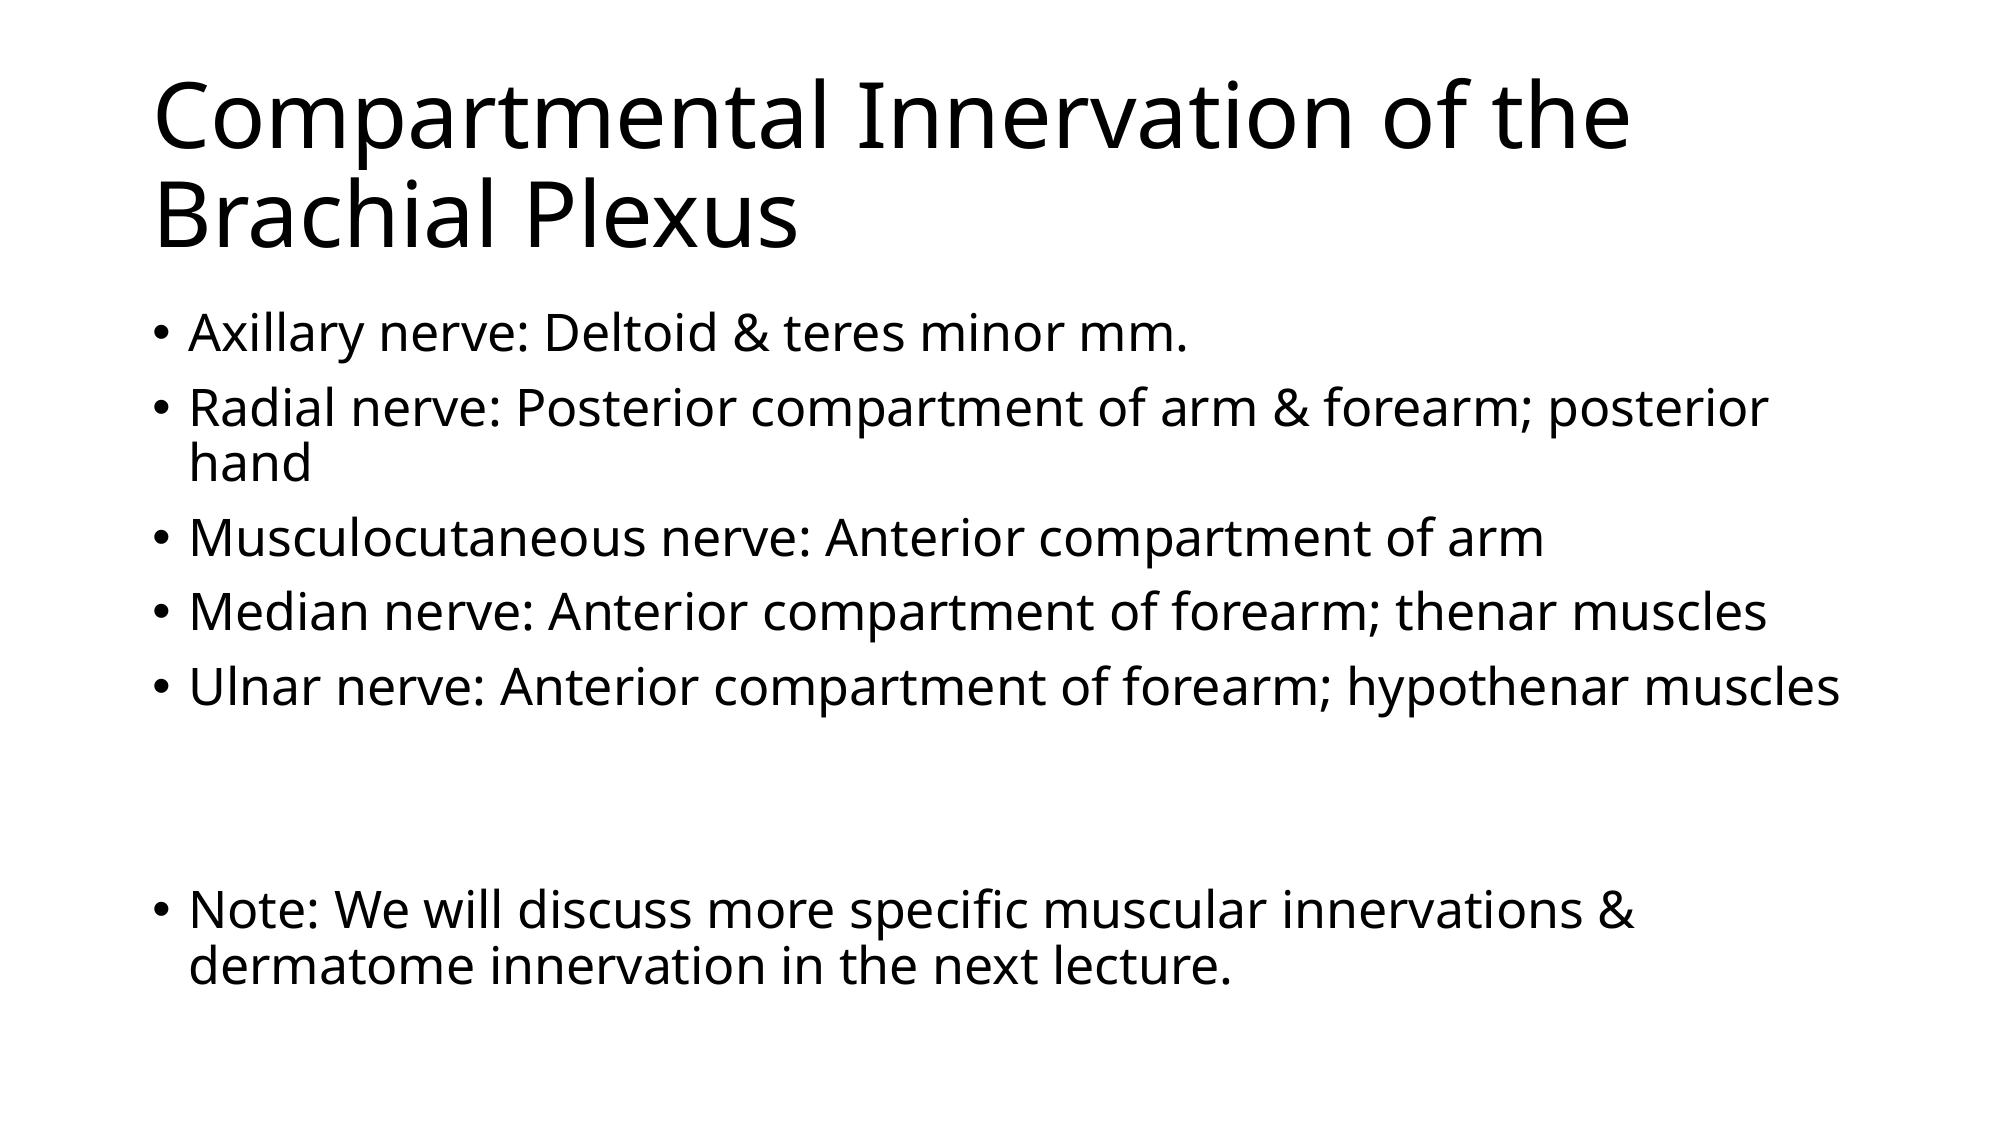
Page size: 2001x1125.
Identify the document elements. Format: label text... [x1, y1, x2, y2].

list Axillary nerve: Deltoid & teres minor mm. Radial nerve: Posterior compartment of arm & forearm; posterior hand Musculocutaneous nerve: Anterior compartment of arm Median nerve: Anterior compartment of forearm; thenar muscles Ulnar nerve: Anterior compartment of forearm; hypothenar muscles Note: We will discuss more specific muscular innervations & dermatome innervation in the next lecture. [137, 299, 1863, 1014]
title Compartmental Innervation of the Brachial Plexus [137, 59, 1863, 278]
